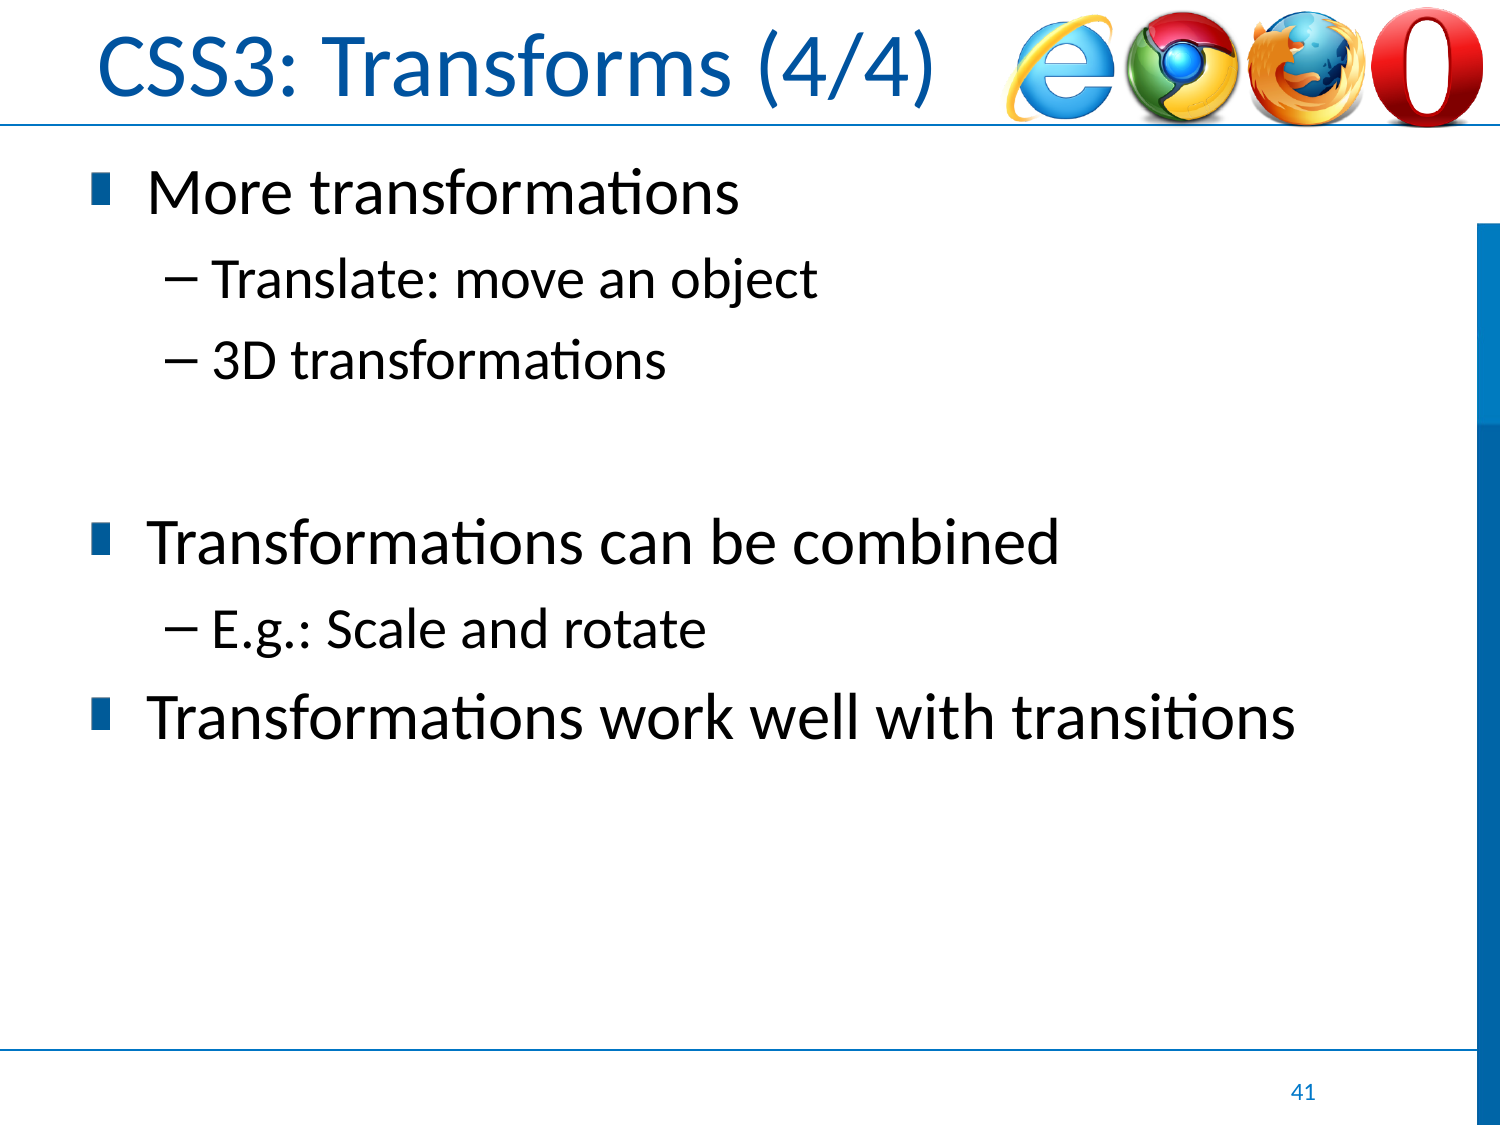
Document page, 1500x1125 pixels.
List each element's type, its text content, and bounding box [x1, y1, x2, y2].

picture [1121, 8, 1243, 130]
picture [90, 171, 110, 205]
picture [1477, 223, 1500, 1125]
picture [997, 8, 1120, 130]
picture [90, 696, 110, 730]
picture [90, 521, 110, 555]
title CSS3: Transforms (4/4) [81, 11, 993, 108]
picture [1371, 6, 1483, 128]
picture [1246, 8, 1368, 129]
slide_number 41 [1230, 1072, 1332, 1108]
list More transformations Translate: move an object 3D transformations Transformations can be combined E.g.: Scale and rotate Transformations work well with transitions [74, 140, 1426, 1006]
